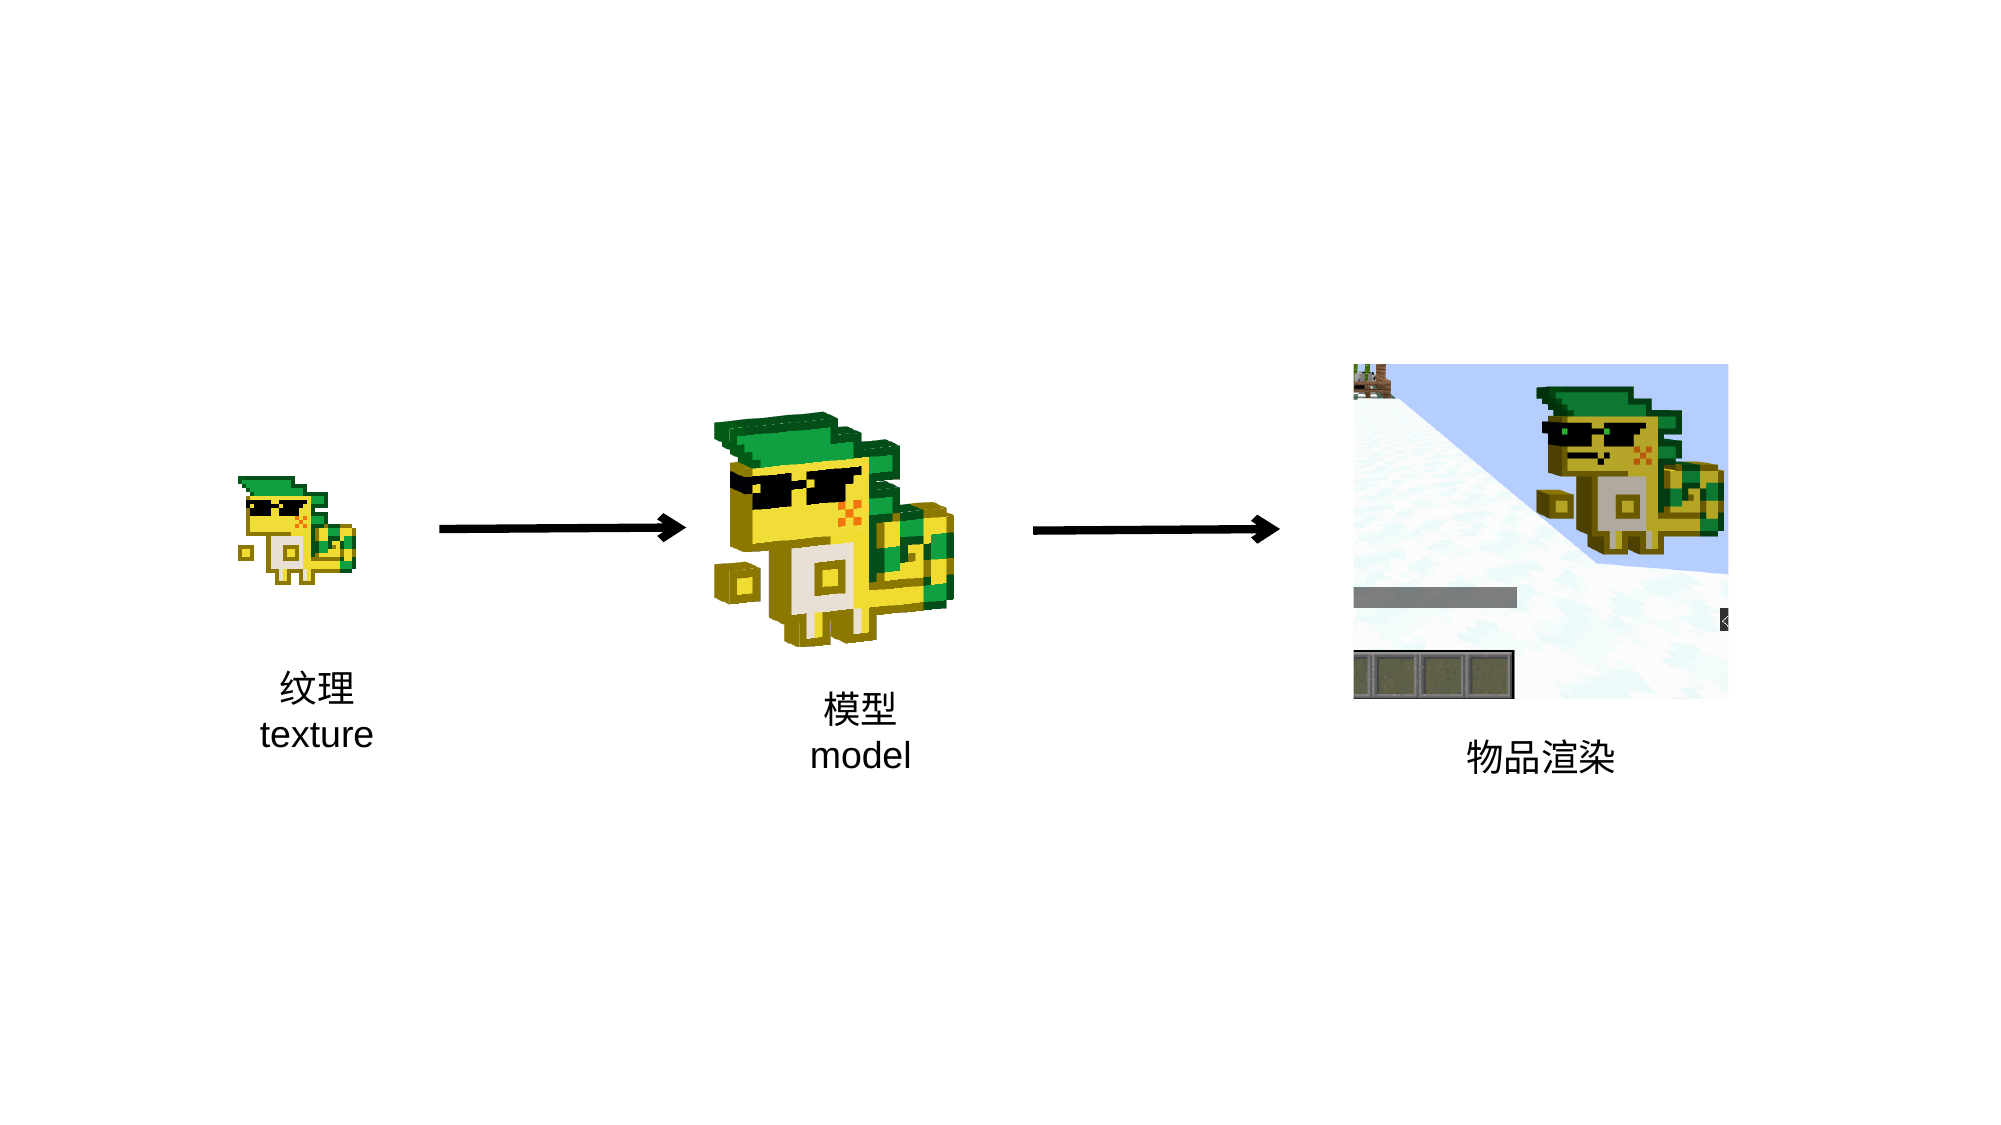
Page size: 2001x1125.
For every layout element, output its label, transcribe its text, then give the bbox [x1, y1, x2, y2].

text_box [438, 526, 687, 530]
text_box 纹理 texture [144, 657, 490, 763]
text_box 物品渲染 [1368, 726, 1714, 787]
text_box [1032, 528, 1281, 532]
text_box 模型 model [687, 678, 1034, 784]
picture [164, 410, 426, 672]
picture [713, 410, 954, 648]
picture [1353, 364, 1729, 718]
